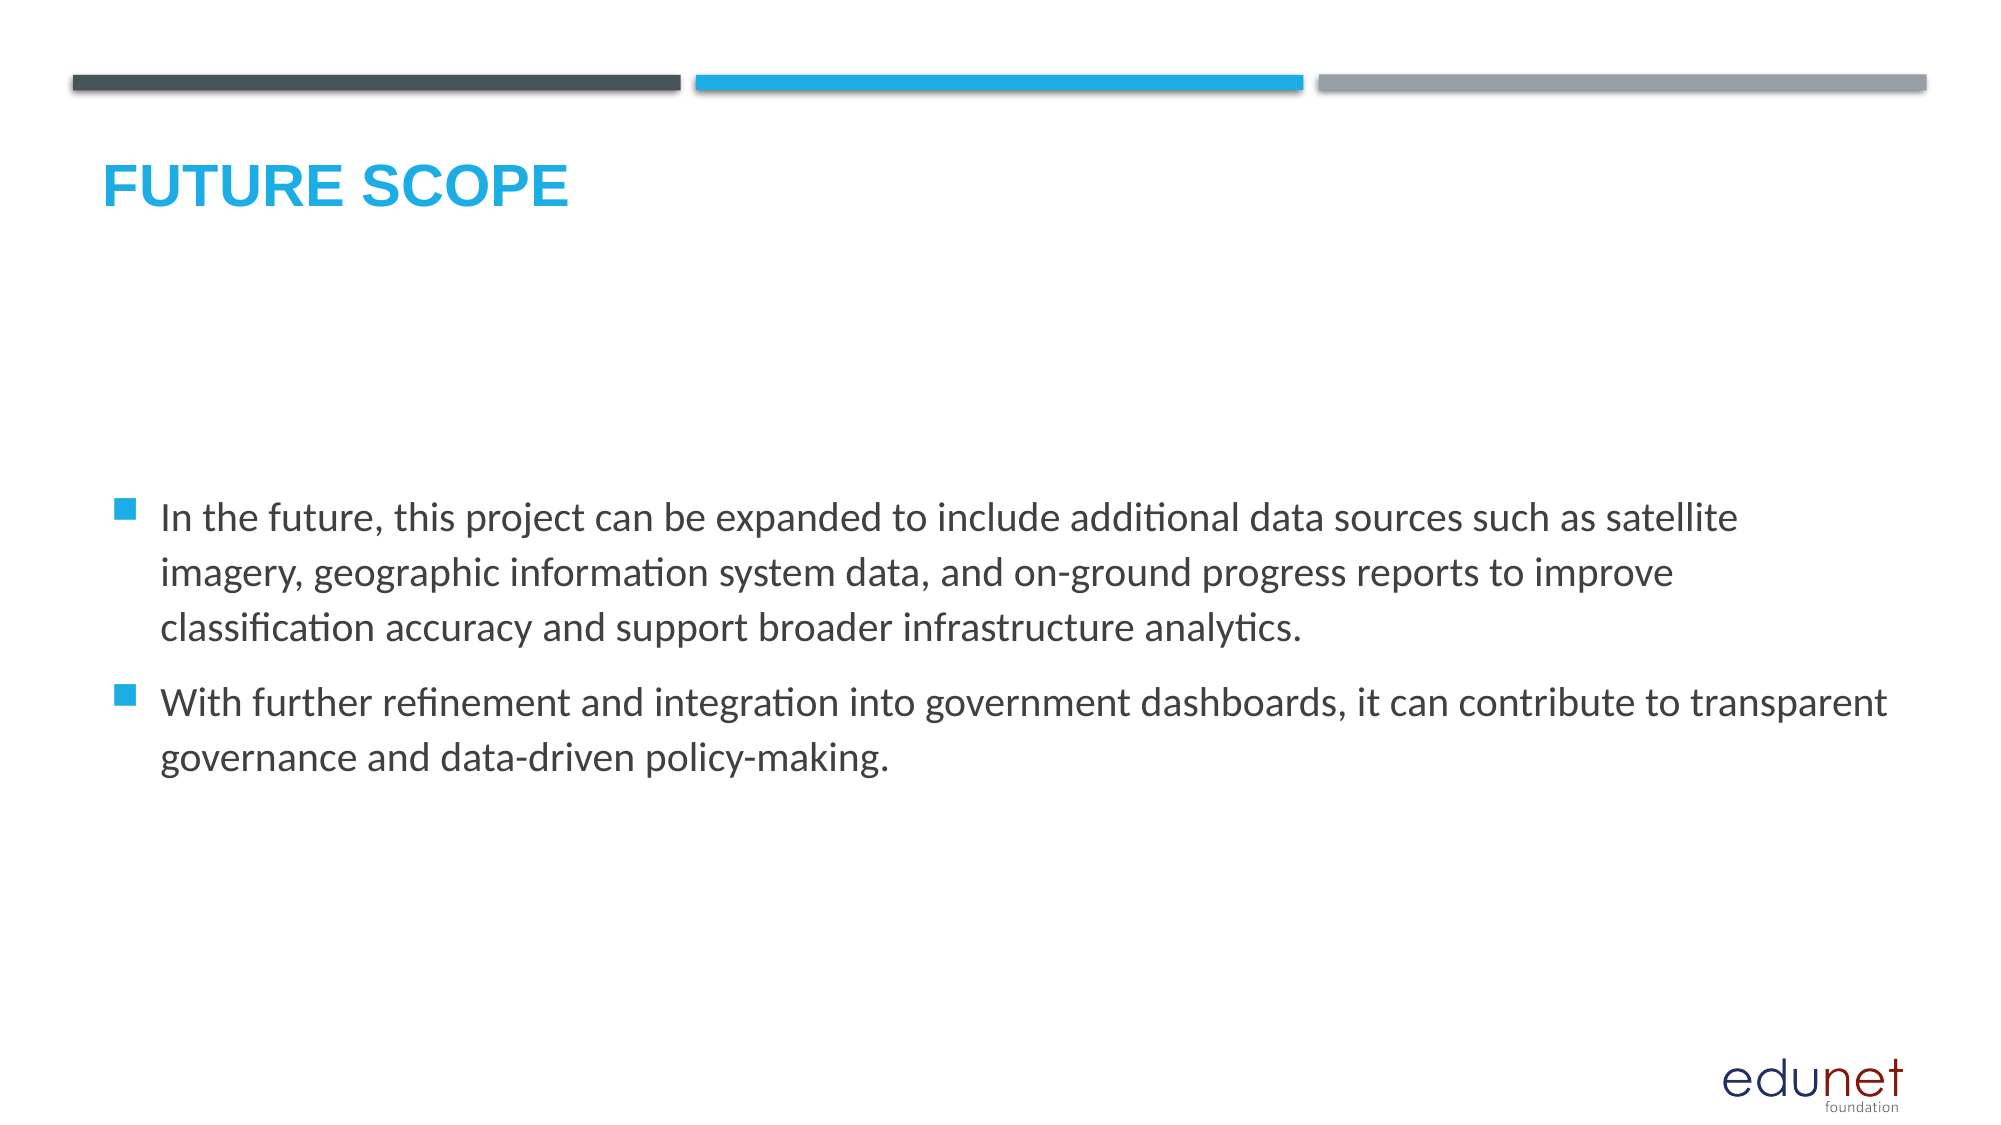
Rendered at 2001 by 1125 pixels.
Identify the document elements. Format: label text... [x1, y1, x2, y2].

picture [1719, 1056, 1905, 1116]
text_box Future scope [87, 138, 1898, 226]
list In the future, this project can be expanded to include additional data sources such as satellite imagery, geographic information system data, and on-ground progress reports to improve classification accuracy and support broader infrastructure analytics. With further refinement and integration into government dashboards, it can contribute to transparent governance and data-driven policy-making. [95, 213, 1905, 981]
